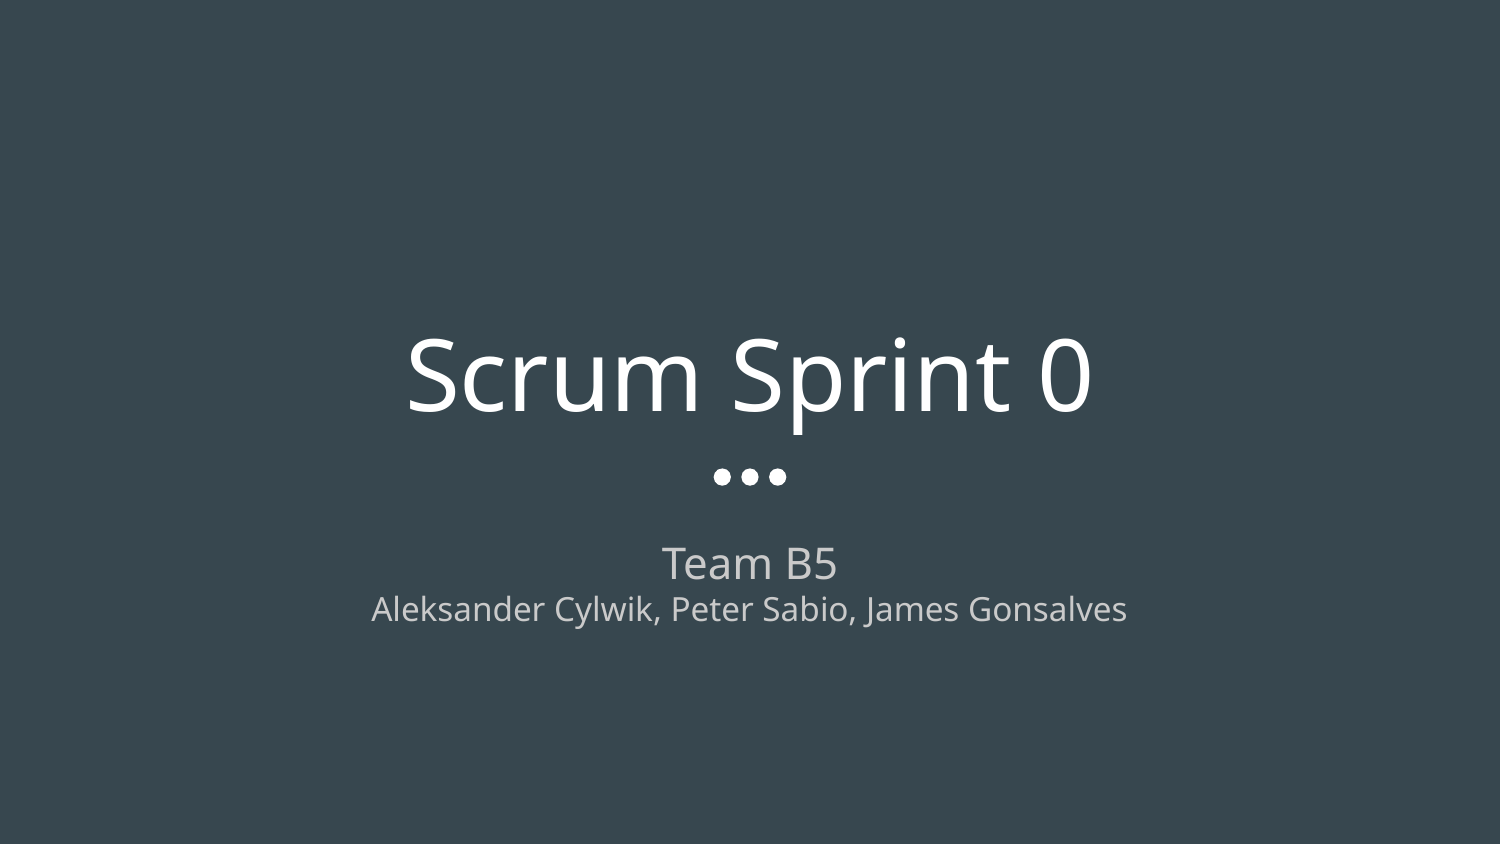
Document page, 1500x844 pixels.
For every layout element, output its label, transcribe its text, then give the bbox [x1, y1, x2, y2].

title Scrum Sprint 0 [110, 162, 1390, 447]
subtitle Team B5 Aleksander Cylwik, Peter Sabio, James Gonsalves [110, 520, 1390, 651]
